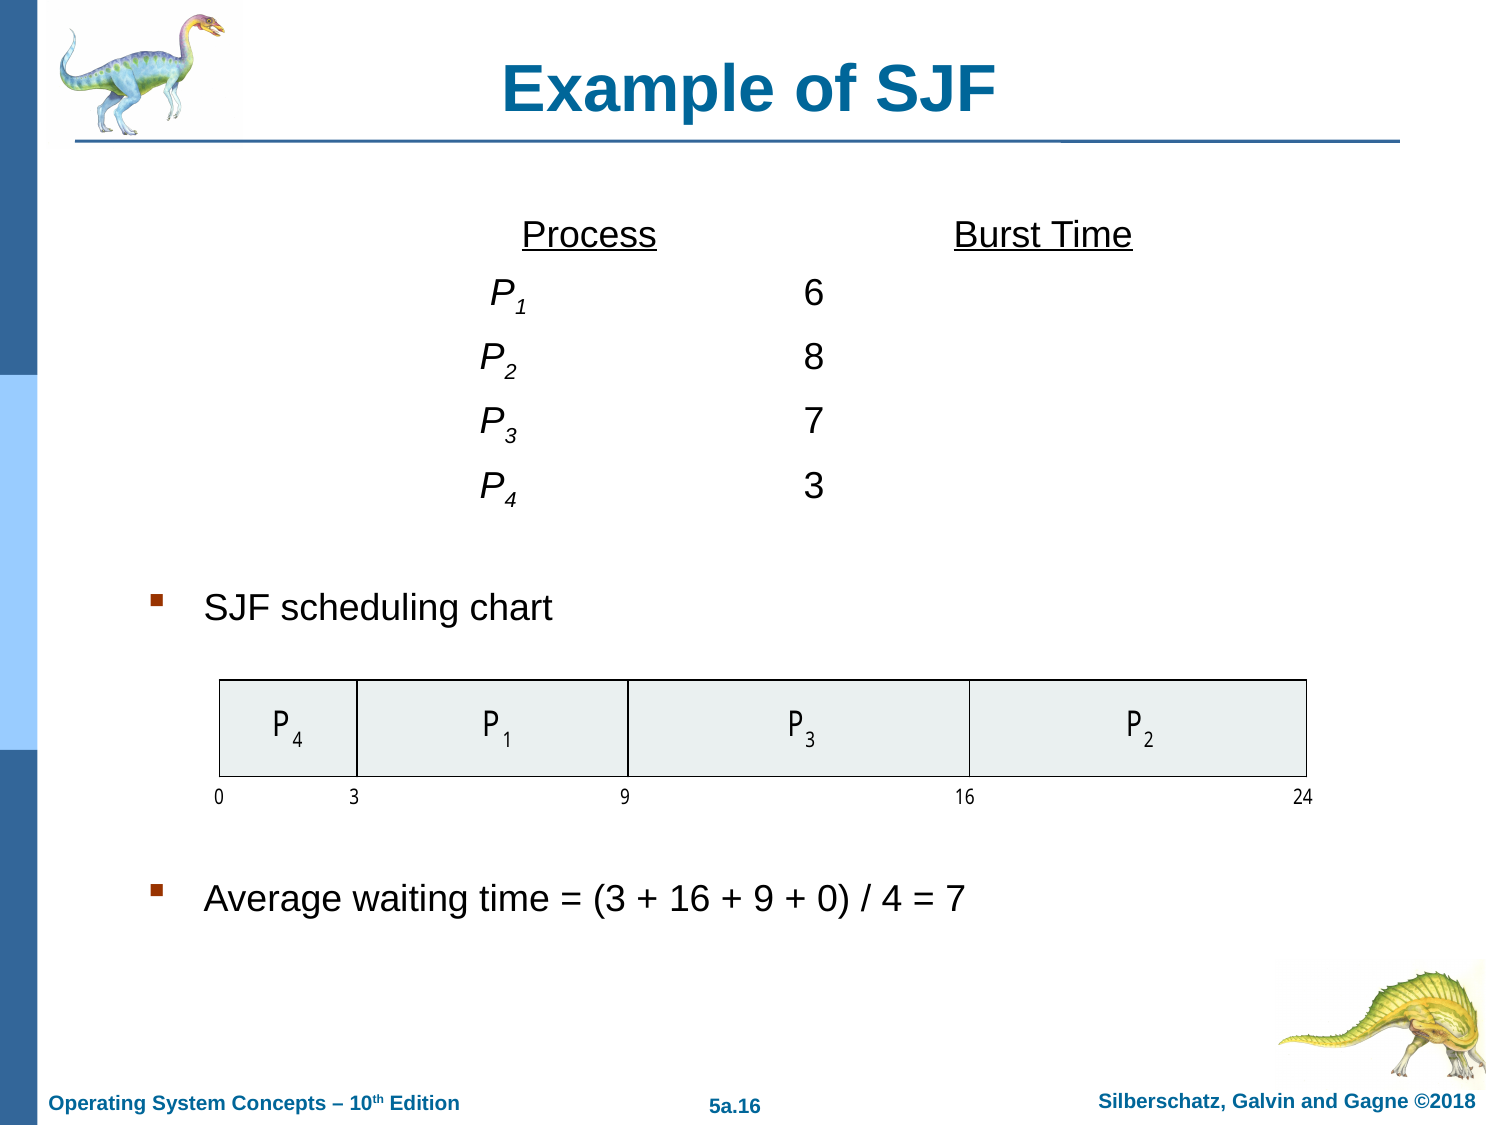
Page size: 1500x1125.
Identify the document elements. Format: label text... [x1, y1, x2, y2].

title Example of SJF [75, 37, 1425, 133]
picture [210, 668, 1327, 816]
picture [1275, 959, 1486, 1090]
list ProcessArriva l Time Burst Time P1 0.0 6 P2 2.0 8 P3 4.0 7 P4 5.0 3 SJF scheduling chart Average waiting time = (3 + 16 + 9 + 0) / 4 = 7 [132, 202, 1400, 946]
picture [46, 0, 243, 149]
